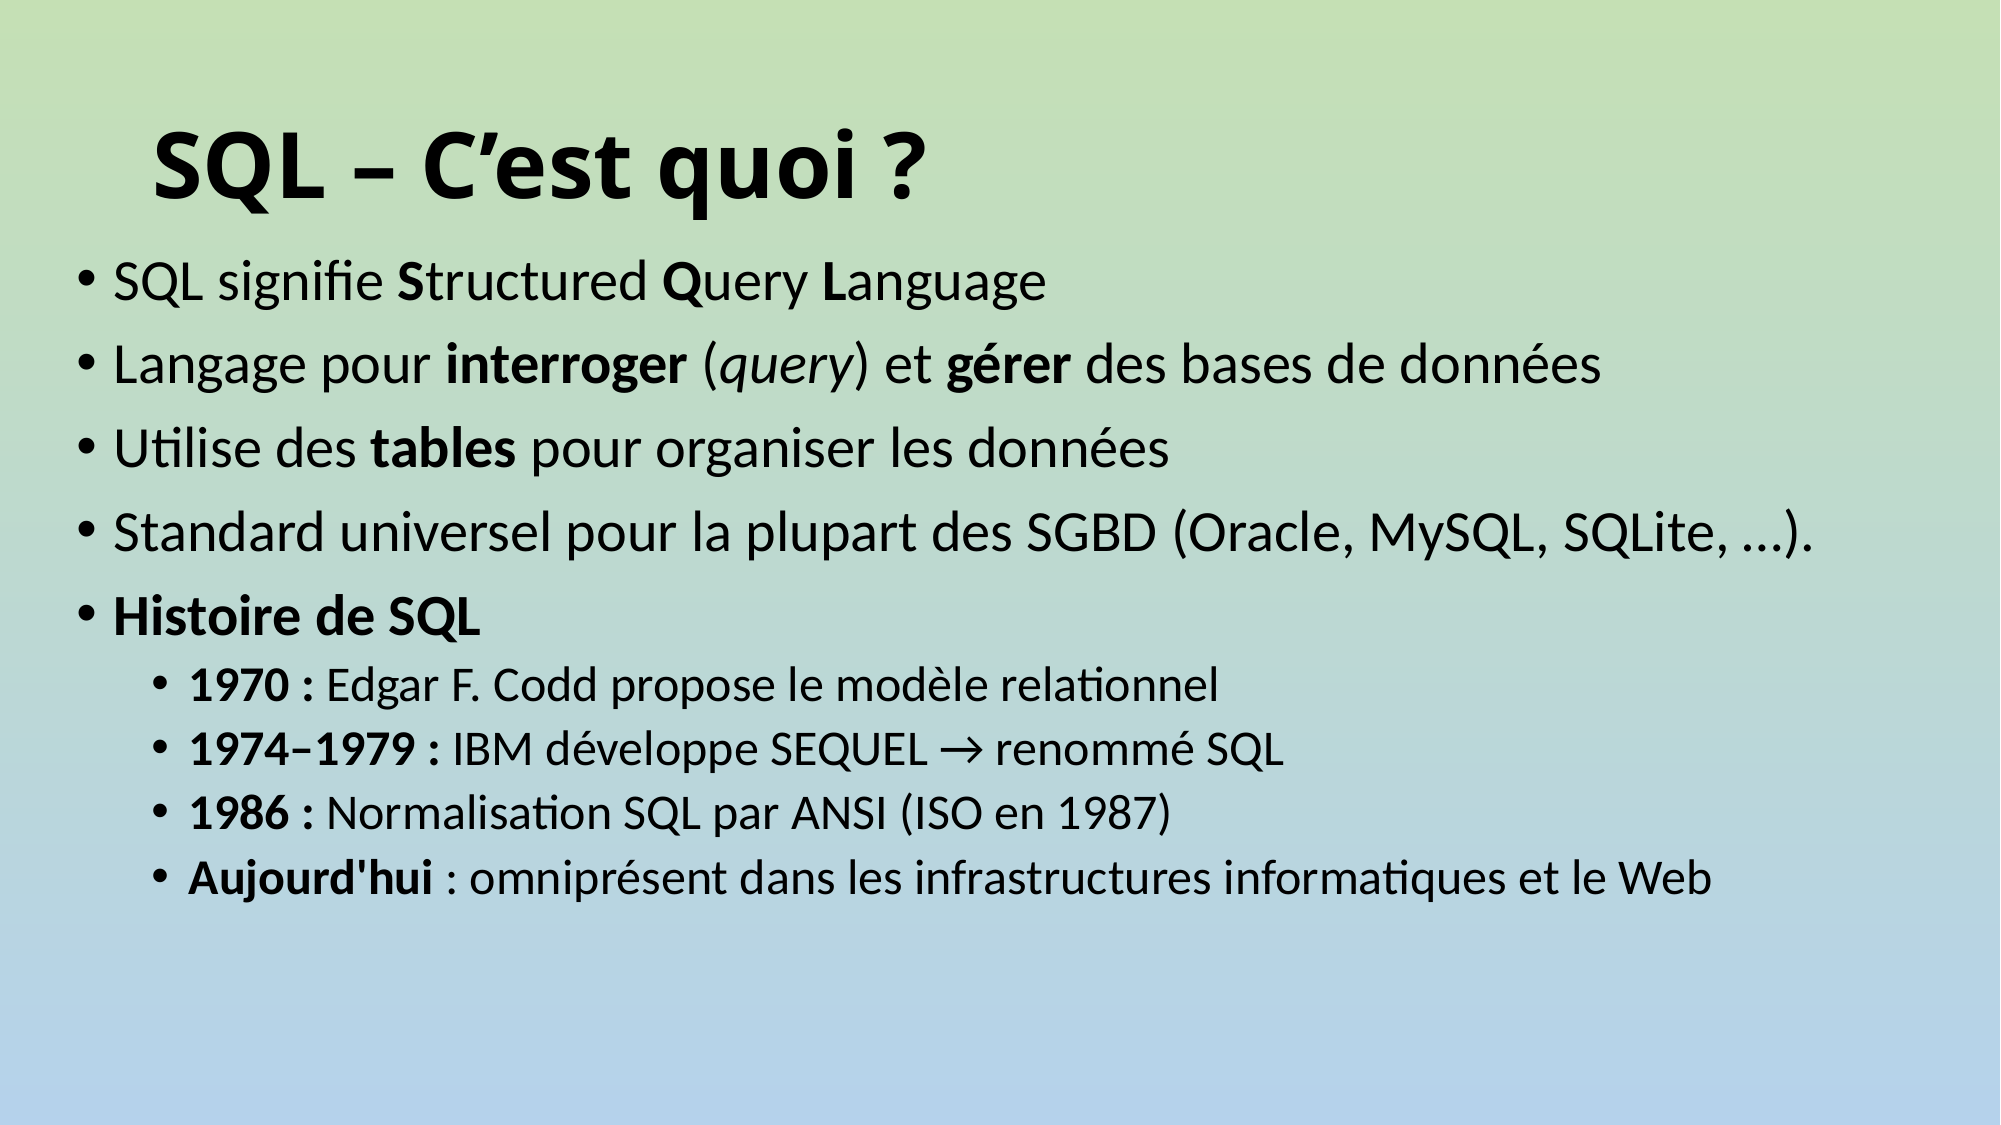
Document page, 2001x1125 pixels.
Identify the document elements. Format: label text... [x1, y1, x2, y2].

title SQL – C’est quoi ? [137, 59, 1863, 242]
list SQL signifie Structured Query Language Langage pour interroger (query) et gérer des bases de données Utilise des tables pour organiser les données Standard universel pour la plupart des SGBD (Oracle, MySQL, SQLite, …). Histoire de SQL 1970 : Edgar F. Codd propose le modèle relationnel 1974–1979 : IBM développe SEQUEL → renommé SQL 1986 : Normalisation SQL par ANSI (ISO en 1987) Aujourd'hui : omniprésent dans les infrastructures informatiques et le Web [61, 242, 1863, 1006]
